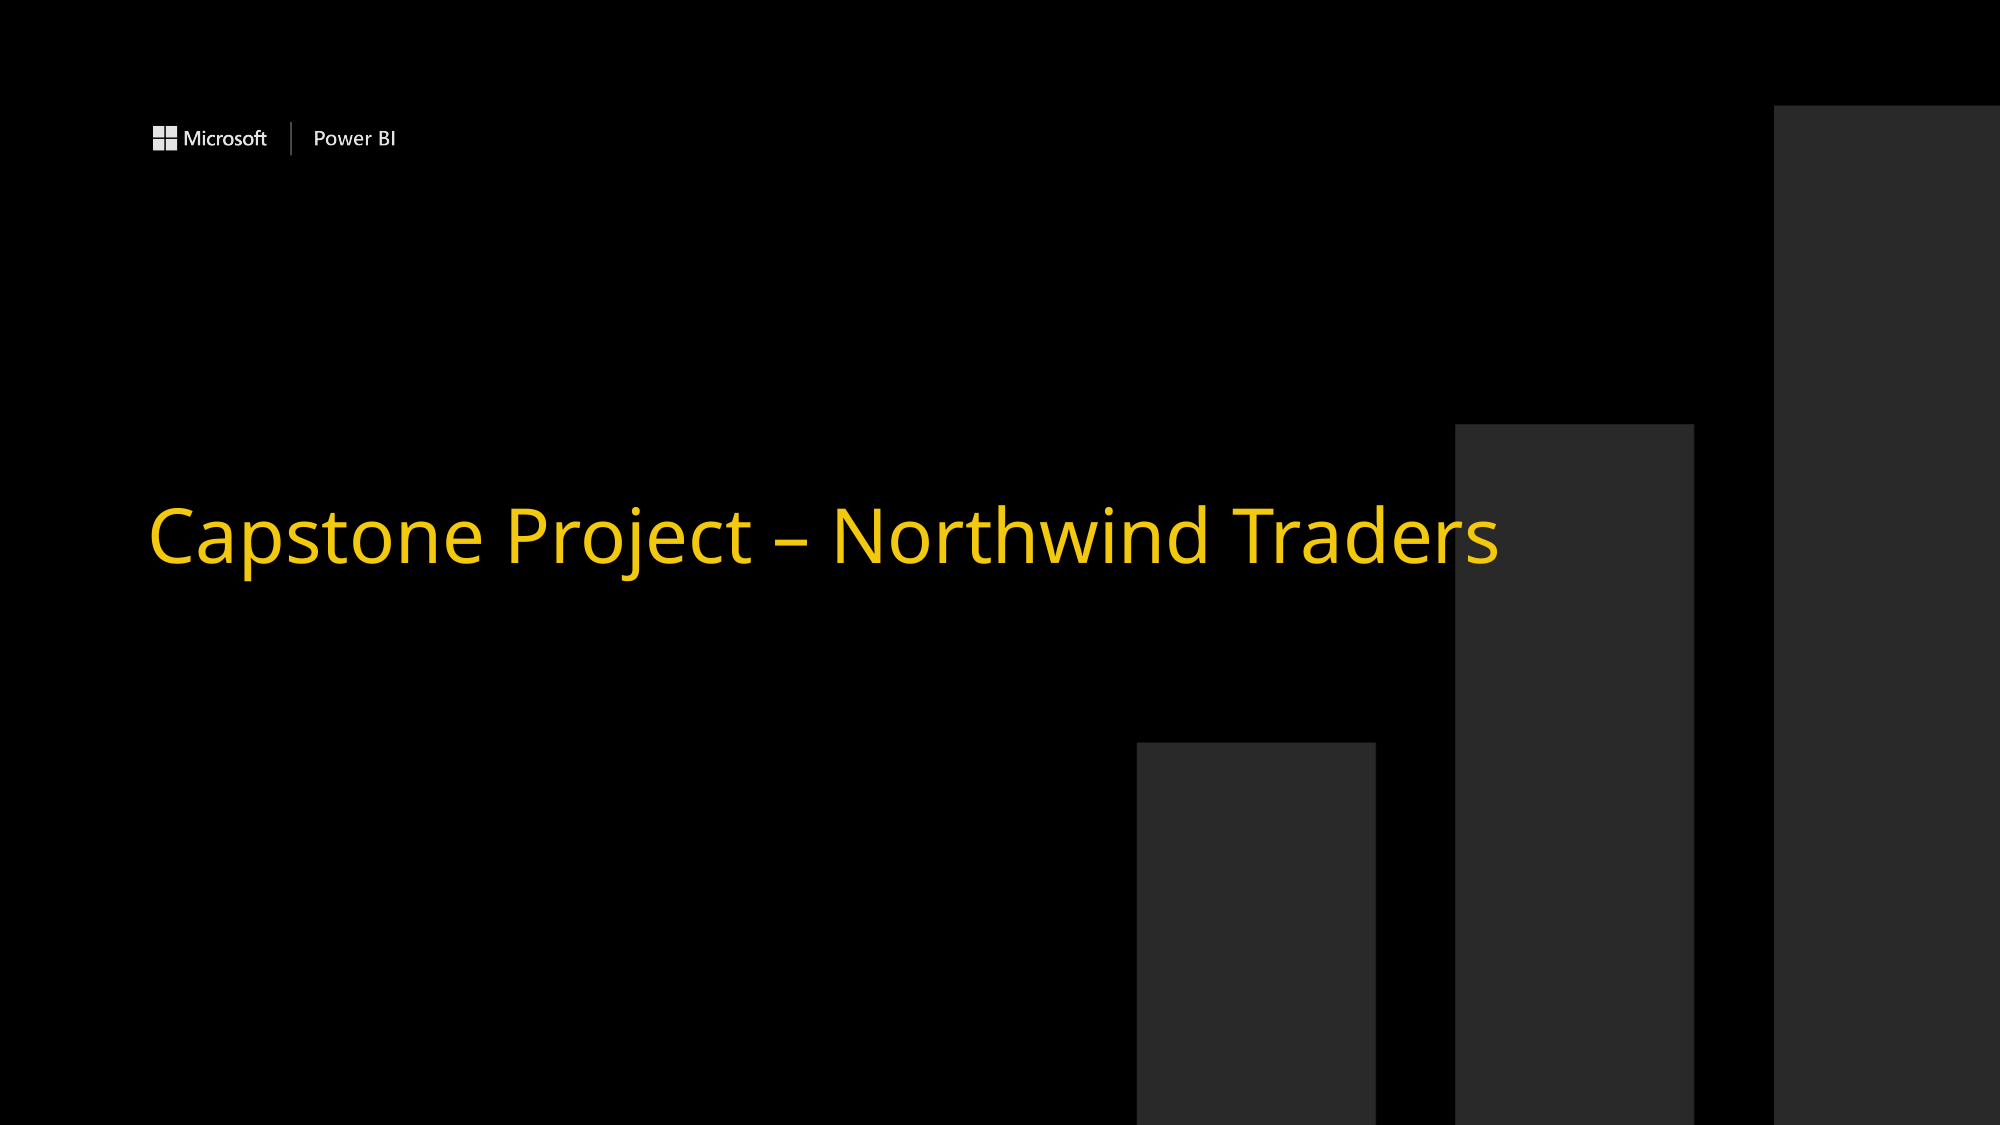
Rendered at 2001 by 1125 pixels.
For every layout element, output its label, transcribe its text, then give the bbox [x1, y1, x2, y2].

picture [151, 118, 396, 159]
picture [444, 14, 2000, 1125]
title Capstone Project – Northwind Traders [132, 489, 444, 588]
